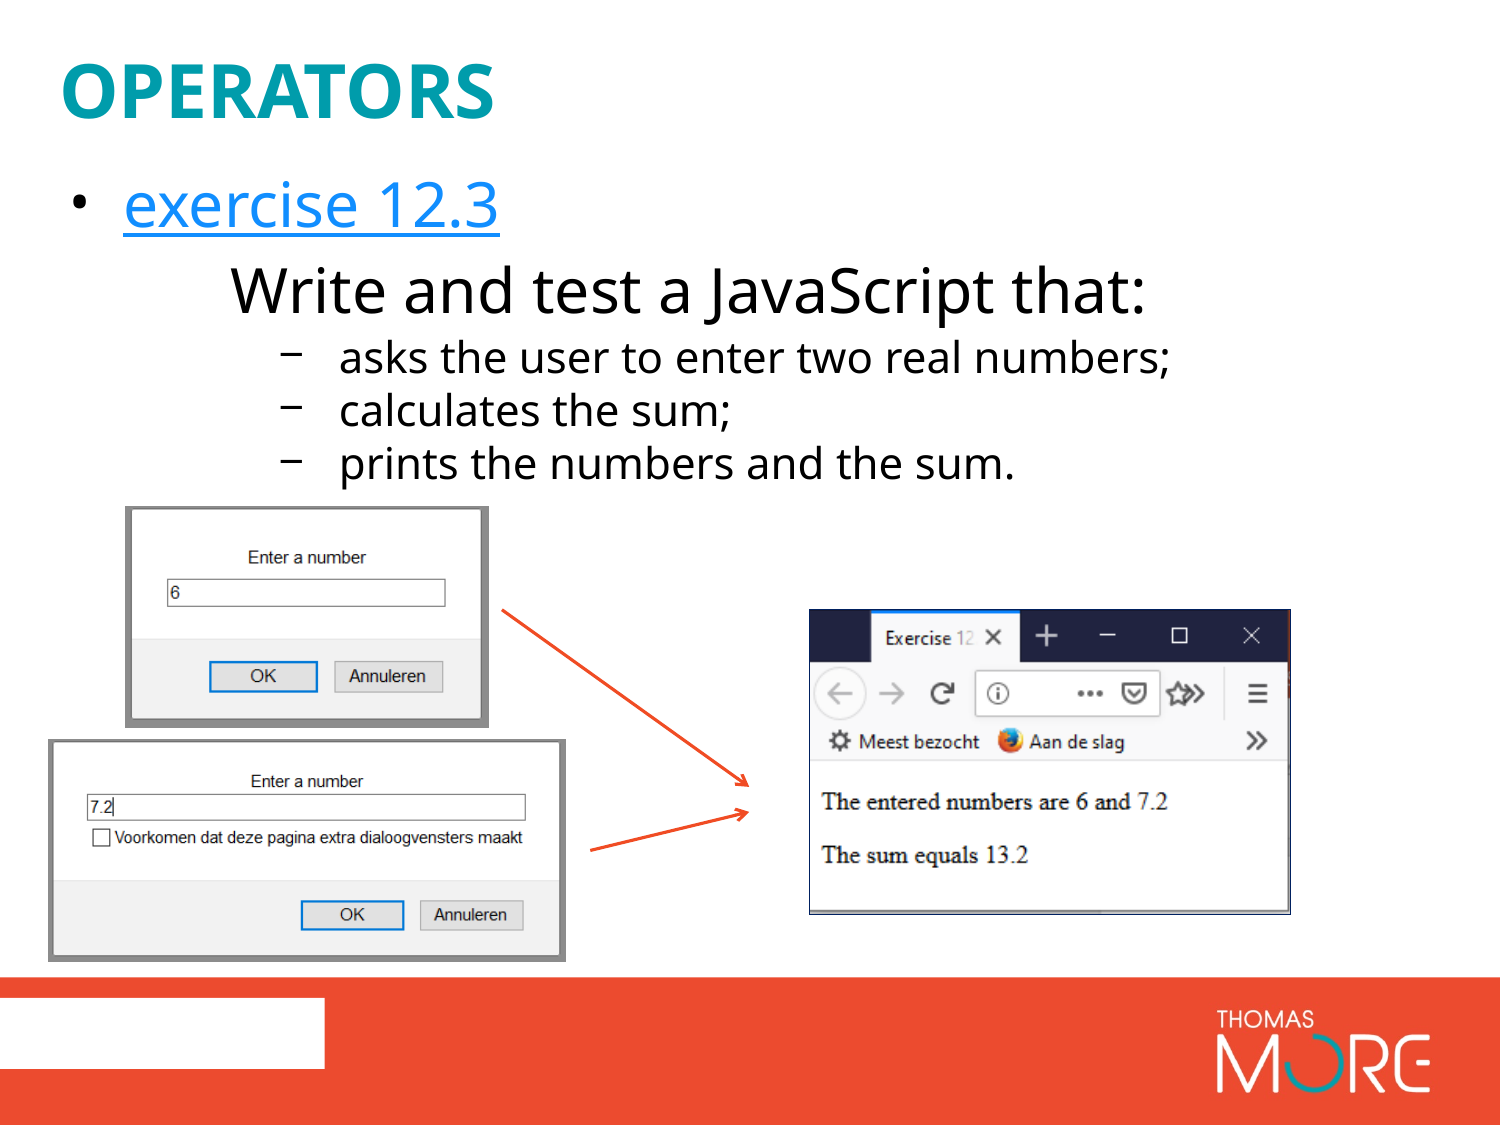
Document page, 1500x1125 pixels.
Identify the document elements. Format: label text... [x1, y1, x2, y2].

picture [47, 739, 567, 962]
picture [125, 506, 489, 728]
text_box Operators [0, 0, 1500, 188]
picture [1187, 980, 1459, 1122]
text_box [589, 811, 750, 851]
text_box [501, 609, 750, 788]
text_box exercise 12.3 Write and test a JavaScript that: asks the user to enter two real numbers; calculates the sum; prints the numbers and the sum. [0, 188, 1500, 868]
picture [808, 609, 1291, 915]
